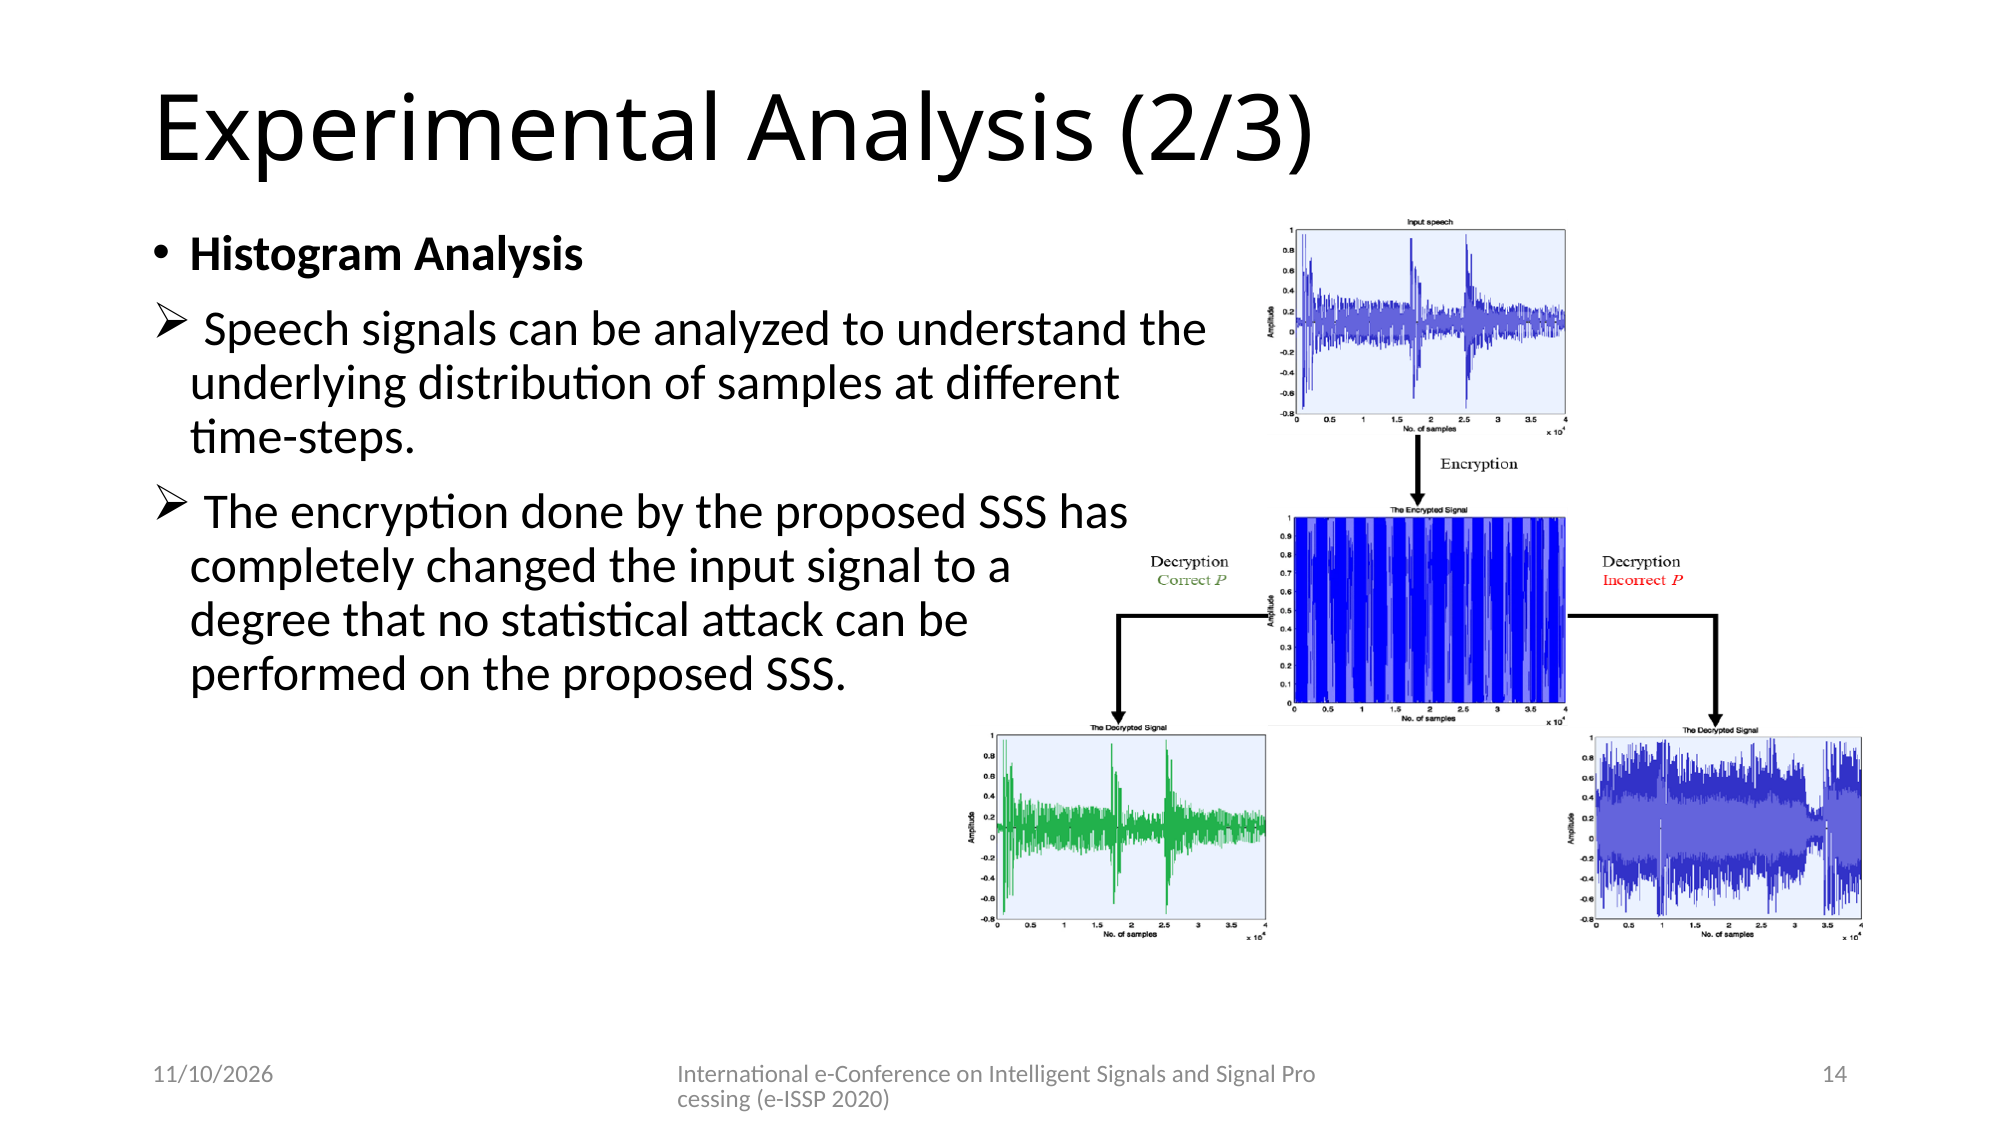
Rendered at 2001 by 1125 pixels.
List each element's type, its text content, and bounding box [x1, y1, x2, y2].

footer International e-Conference on Intelligent Signals and Signal Processing (e-ISSP 2020) [662, 1042, 1338, 1103]
title Experimental Analysis (2/3) [137, 59, 1863, 202]
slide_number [137, 1042, 588, 1103]
slide_number 14 [1412, 1042, 1863, 1103]
list Histogram Analysis Speech signals can be analyzed to understand the underlying distribution of samples at different time-steps. The encryption done by the proposed SSS has completely changed the input signal to a degree that no statistical attack can be performed on the proposed SSS. [137, 219, 1863, 1014]
picture [968, 219, 1863, 940]
